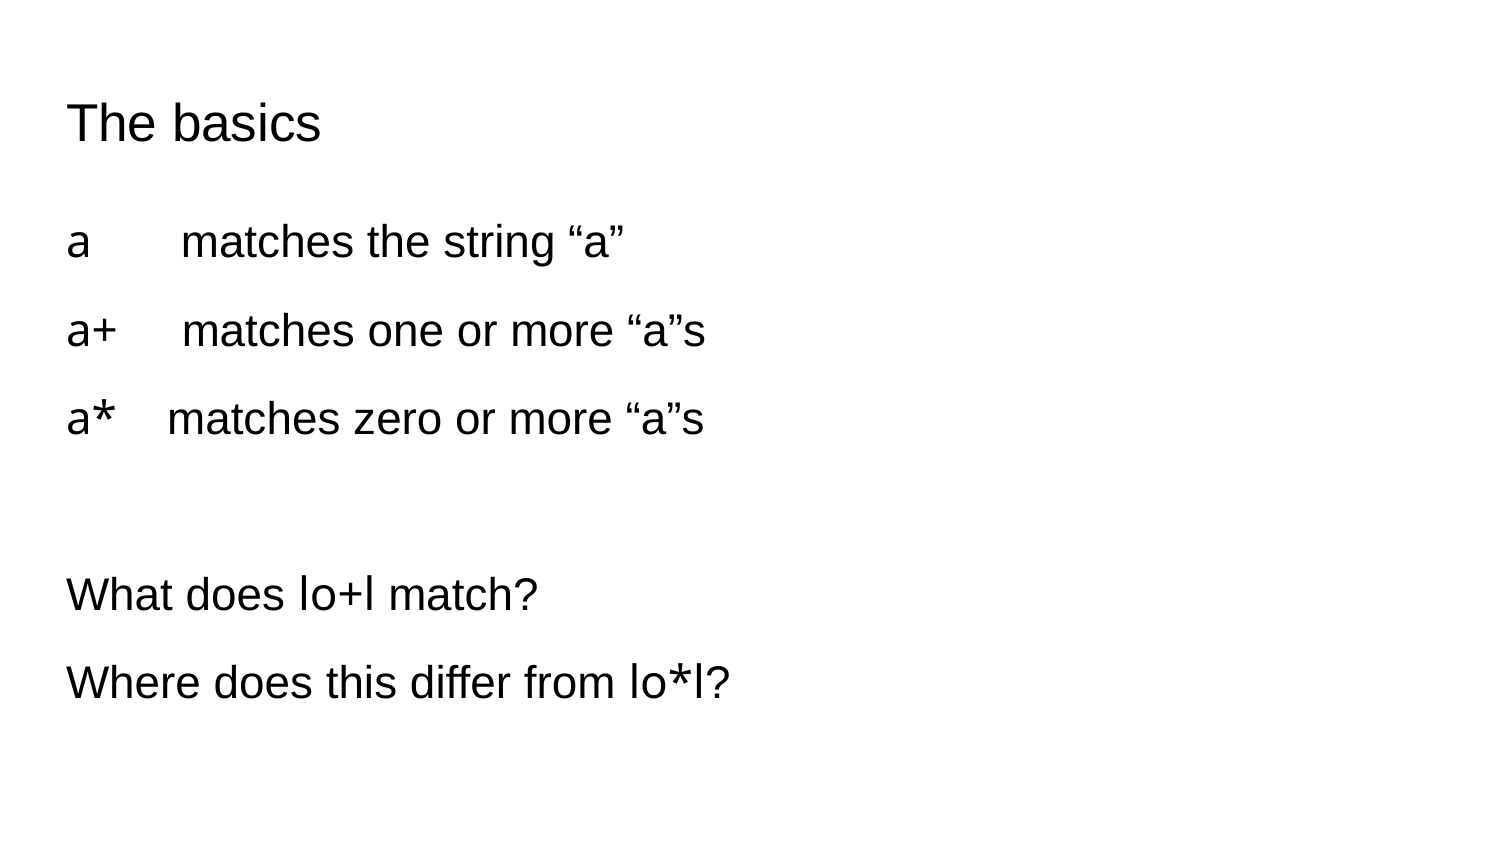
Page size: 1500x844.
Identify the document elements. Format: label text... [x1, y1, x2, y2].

title The basics [51, 72, 1449, 167]
list a matches the string “a” a+ matches one or more “a”s a* matches zero or more “a”s What does lo+l match? Where does this differ from lo*l? [51, 189, 1449, 750]
